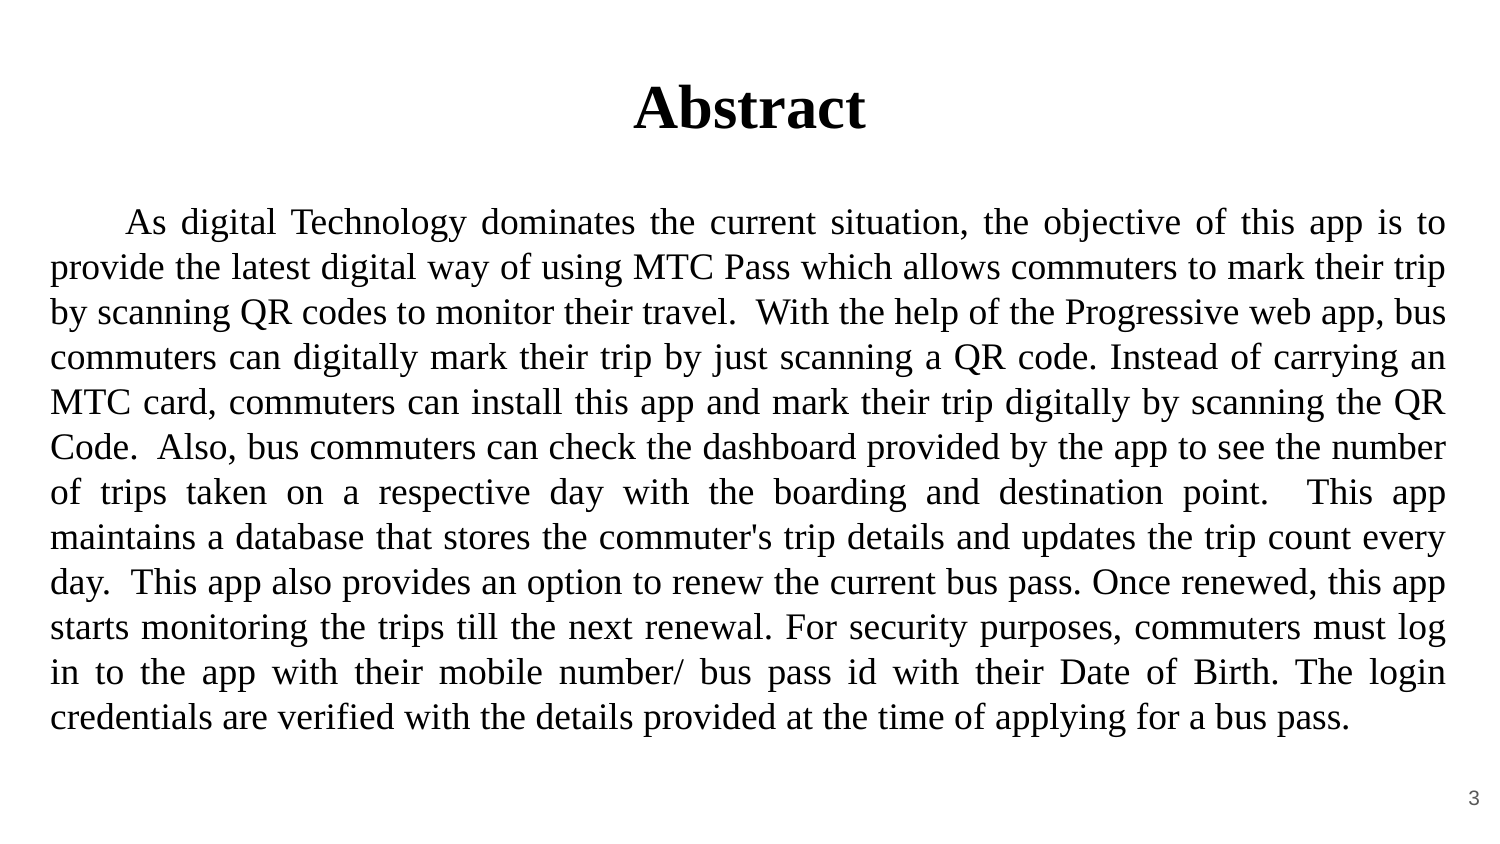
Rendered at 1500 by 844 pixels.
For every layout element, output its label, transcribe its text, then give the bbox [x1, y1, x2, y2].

subtitle As digital Technology dominates the current situation, the objective of this app is to provide the latest digital way of using MTC Pass which allows commuters to mark their trip by scanning QR codes to monitor their travel. With the help of the Progressive web app, bus commuters can digitally mark their trip by just scanning a QR code. Instead of carrying an MTC card, commuters can install this app and mark their trip digitally by scanning the QR Code. Also, bus commuters can check the dashboard provided by the app to see the number of trips taken on a respective day with the boarding and destination point. This app maintains a database that stores the commuter's trip details and updates the trip count every day. This app also provides an option to renew the current bus pass. Once renewed, this app starts monitoring the trips till the next renewal. For security purposes, commuters must log in to the app with their mobile number/ bus pass id with their Date of Birth. The login credentials are verified with the details provided at the time of applying for a bus pass. [50, 197, 1449, 754]
slide_number 3 [1389, 764, 1480, 830]
title Abstract [23, 55, 1477, 153]
